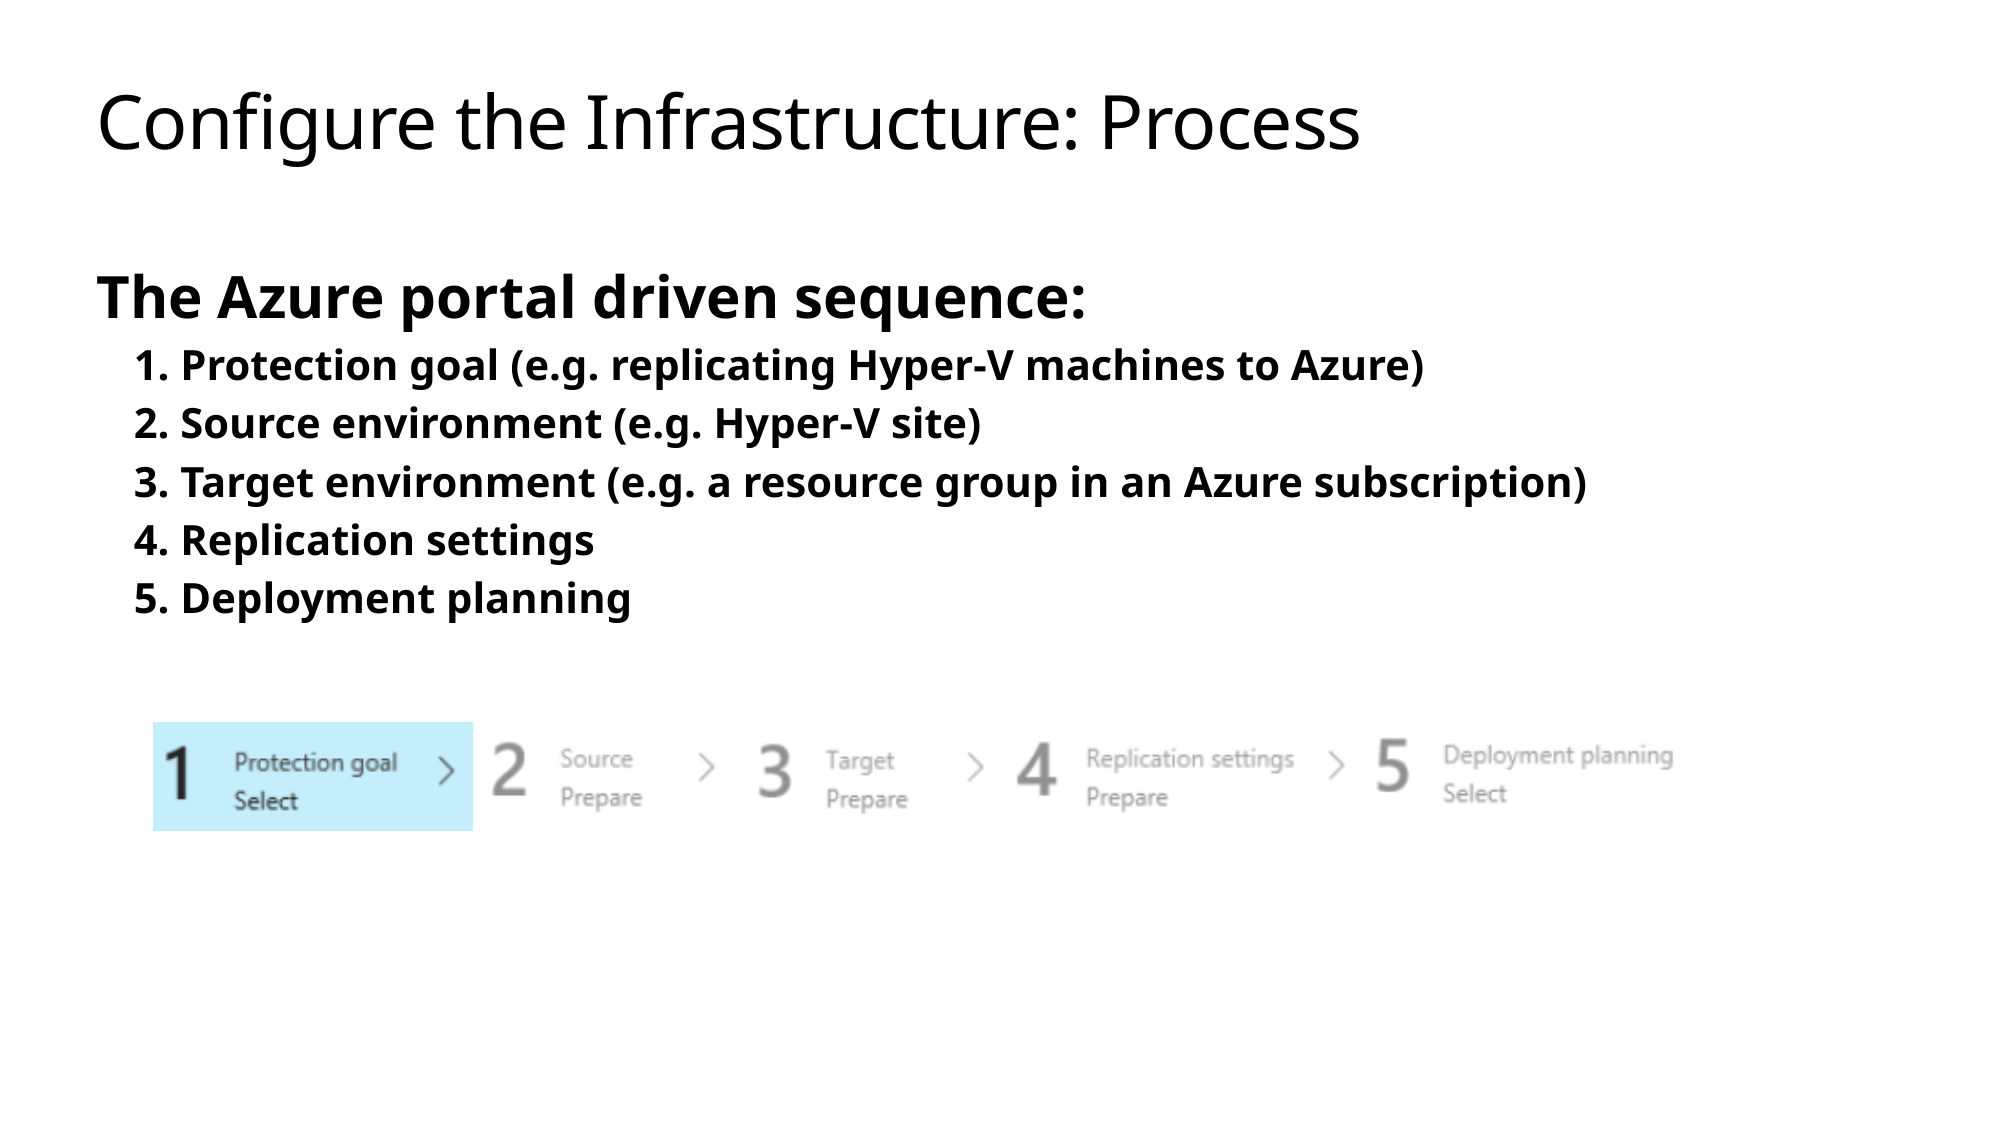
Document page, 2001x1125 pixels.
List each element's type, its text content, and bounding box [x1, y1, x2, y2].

picture [153, 722, 1697, 831]
list The Azure portal driven sequence: 1. Protection goal (e.g. replicating Hyper-V machines to Azure) 2. Source environment (e.g. Hyper-V site) 3. Target environment (e.g. a resource group in an Azure subscription) 4. Replication settings 5. Deployment planning [96, 260, 1904, 635]
title Configure the Infrastructure: Process [96, 75, 1904, 166]
